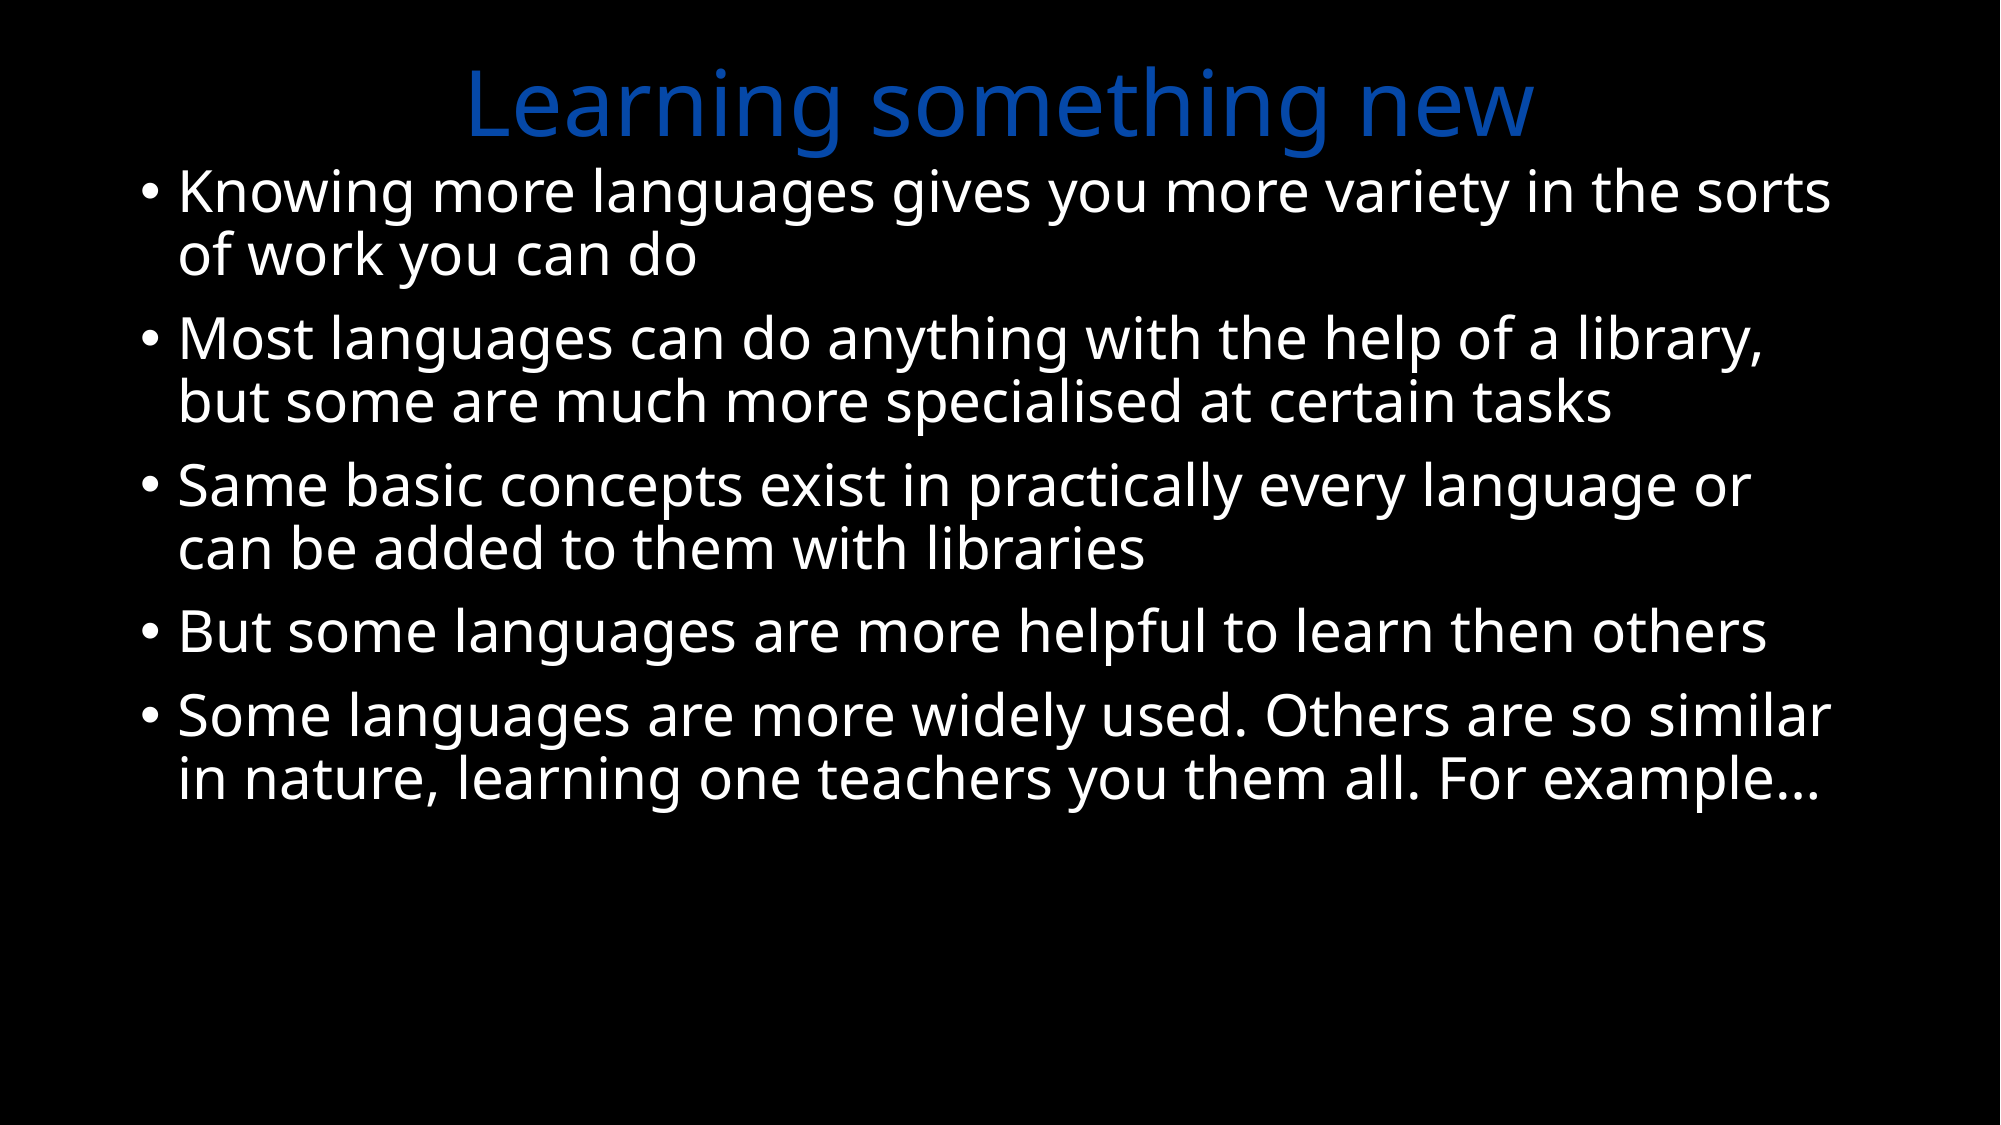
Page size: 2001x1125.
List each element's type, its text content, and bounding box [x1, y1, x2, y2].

text_box Learning something new [331, 37, 1669, 162]
list Knowing more languages gives you more variety in the sorts of work you can do Most languages can do anything with the help of a library, but some are much more specialised at certain tasks Same basic concepts exist in practically every language or can be added to them with libraries But some languages are more helpful to learn then others Some languages are more widely used. Others are so similar in nature, learning one teachers you them all. For example… [125, 154, 1875, 1104]
